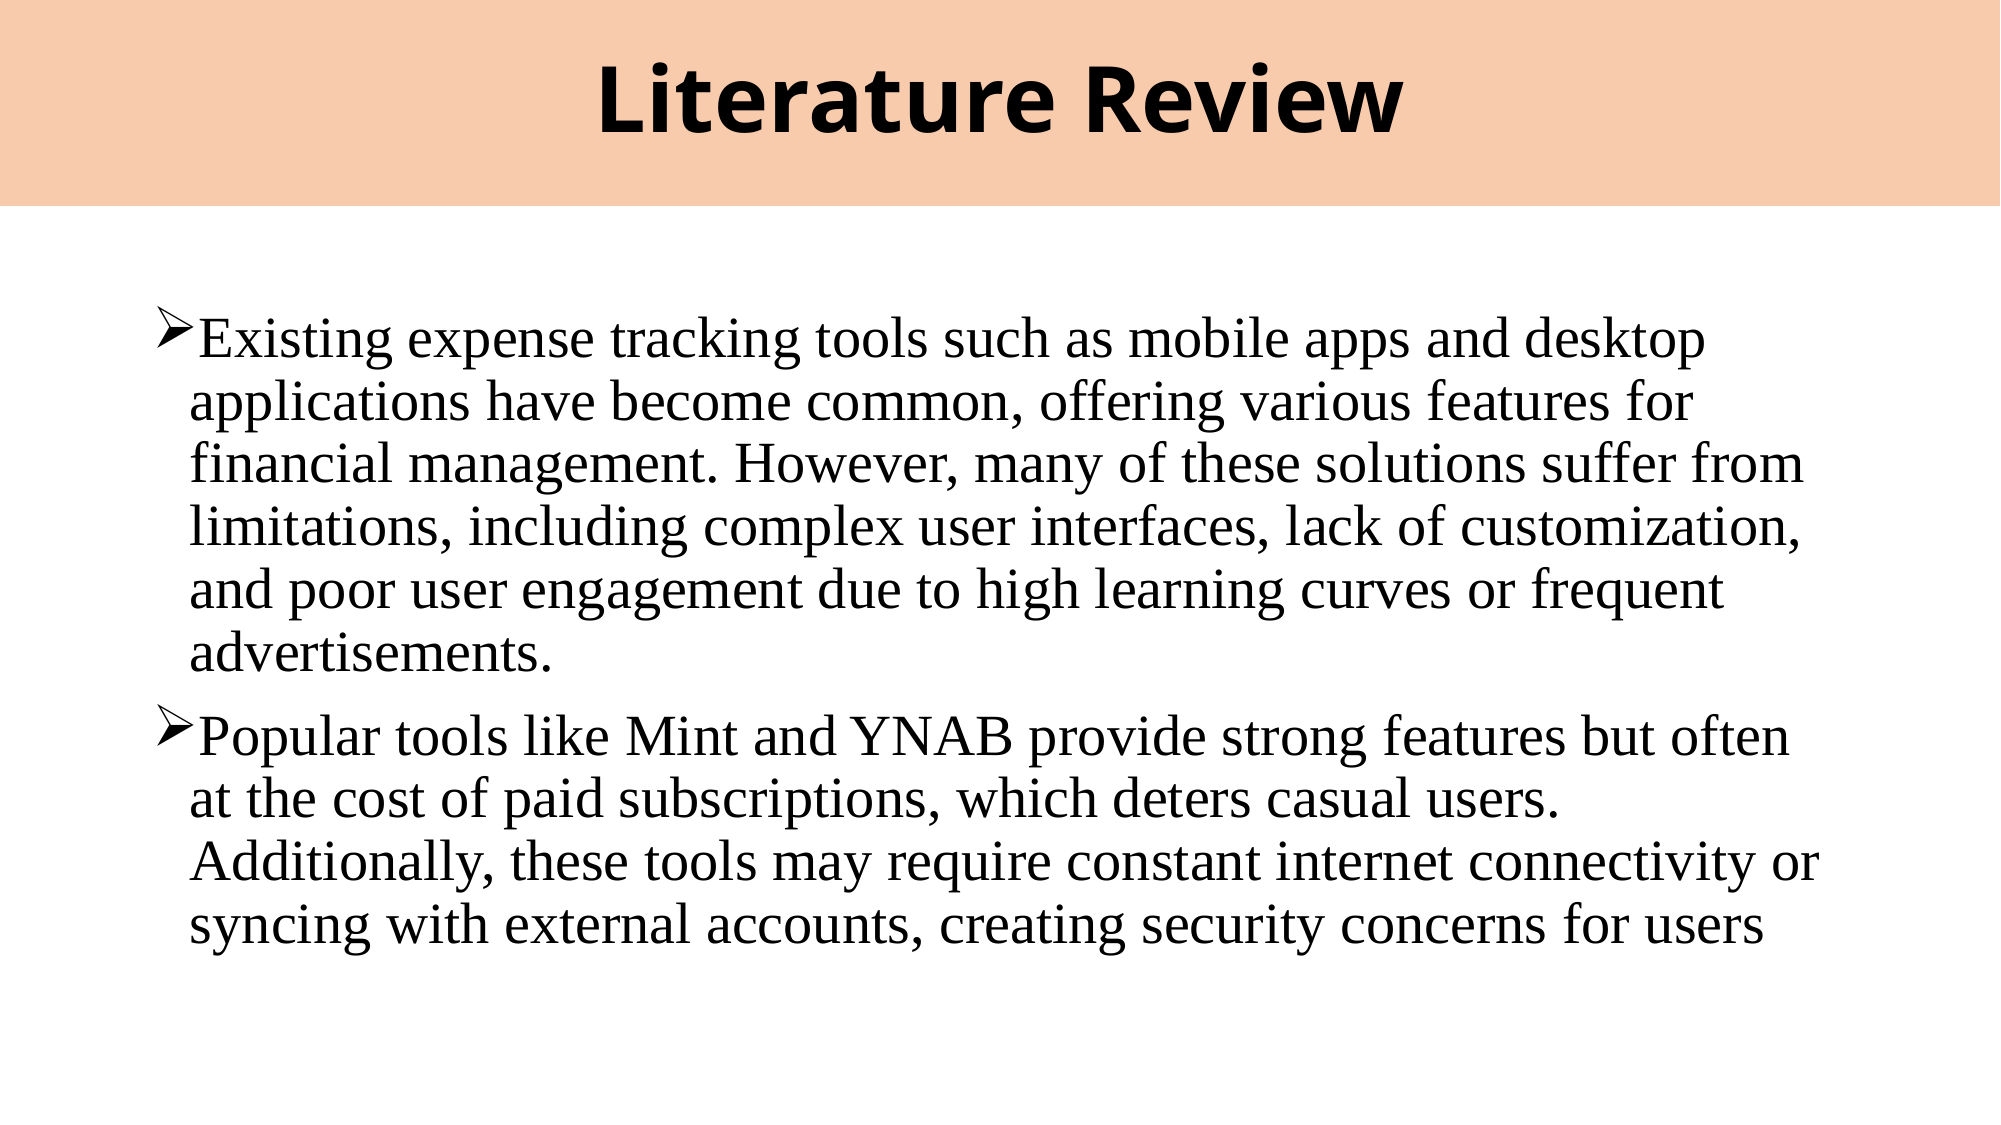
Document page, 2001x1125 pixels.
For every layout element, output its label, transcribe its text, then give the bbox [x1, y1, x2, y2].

list Existing expense tracking tools such as mobile apps and desktop applications have become common, offering various features for financial management. However, many of these solutions suffer from limitations, including complex user interfaces, lack of customization, and poor user engagement due to high learning curves or frequent advertisements. Popular tools like Mint and YNAB provide strong features but often at the cost of paid subscriptions, which deters casual users. Additionally, these tools may require constant internet connectivity or syncing with external accounts, creating security concerns for users [137, 299, 1863, 1014]
title Literature Review [0, 0, 2000, 206]
